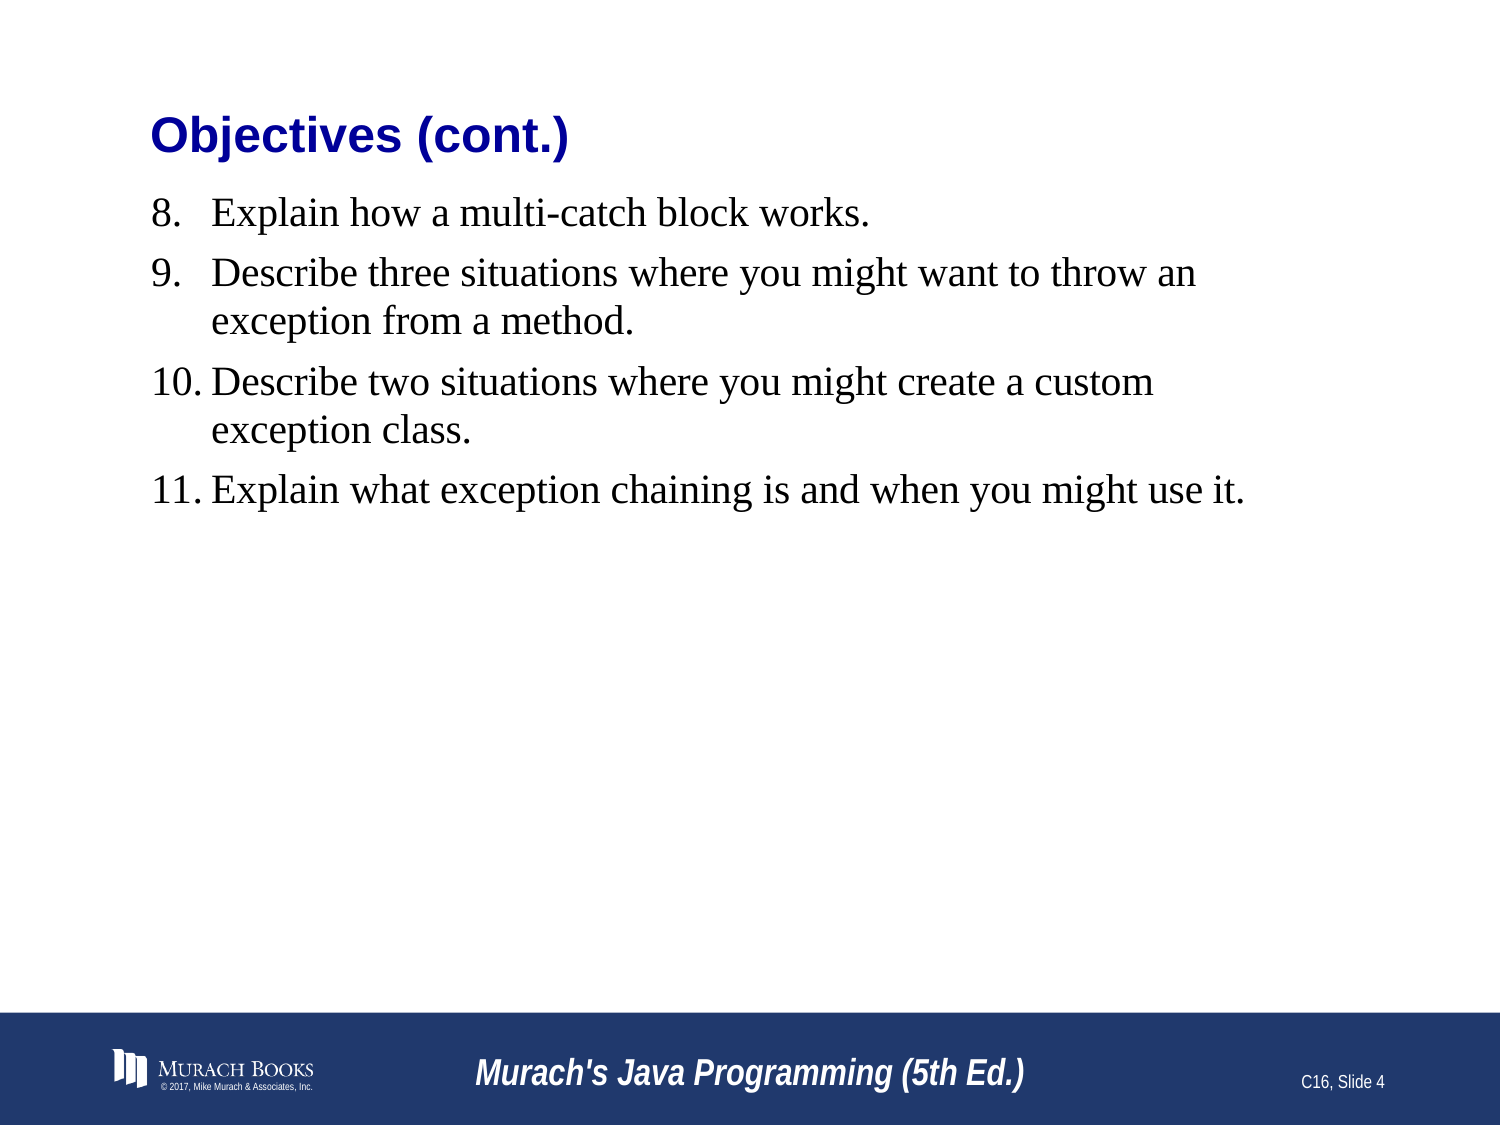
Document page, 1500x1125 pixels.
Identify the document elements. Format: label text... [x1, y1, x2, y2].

slide_number Murach's Java Programming (5th Ed.) [463, 1025, 1050, 1100]
slide_number C16, Slide 4 [1087, 1025, 1400, 1100]
footer © 2017, Mike Murach & Associates, Inc. [12, 1025, 463, 1100]
title Objectives (cont.) [150, 102, 1350, 164]
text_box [151, 187, 1350, 526]
